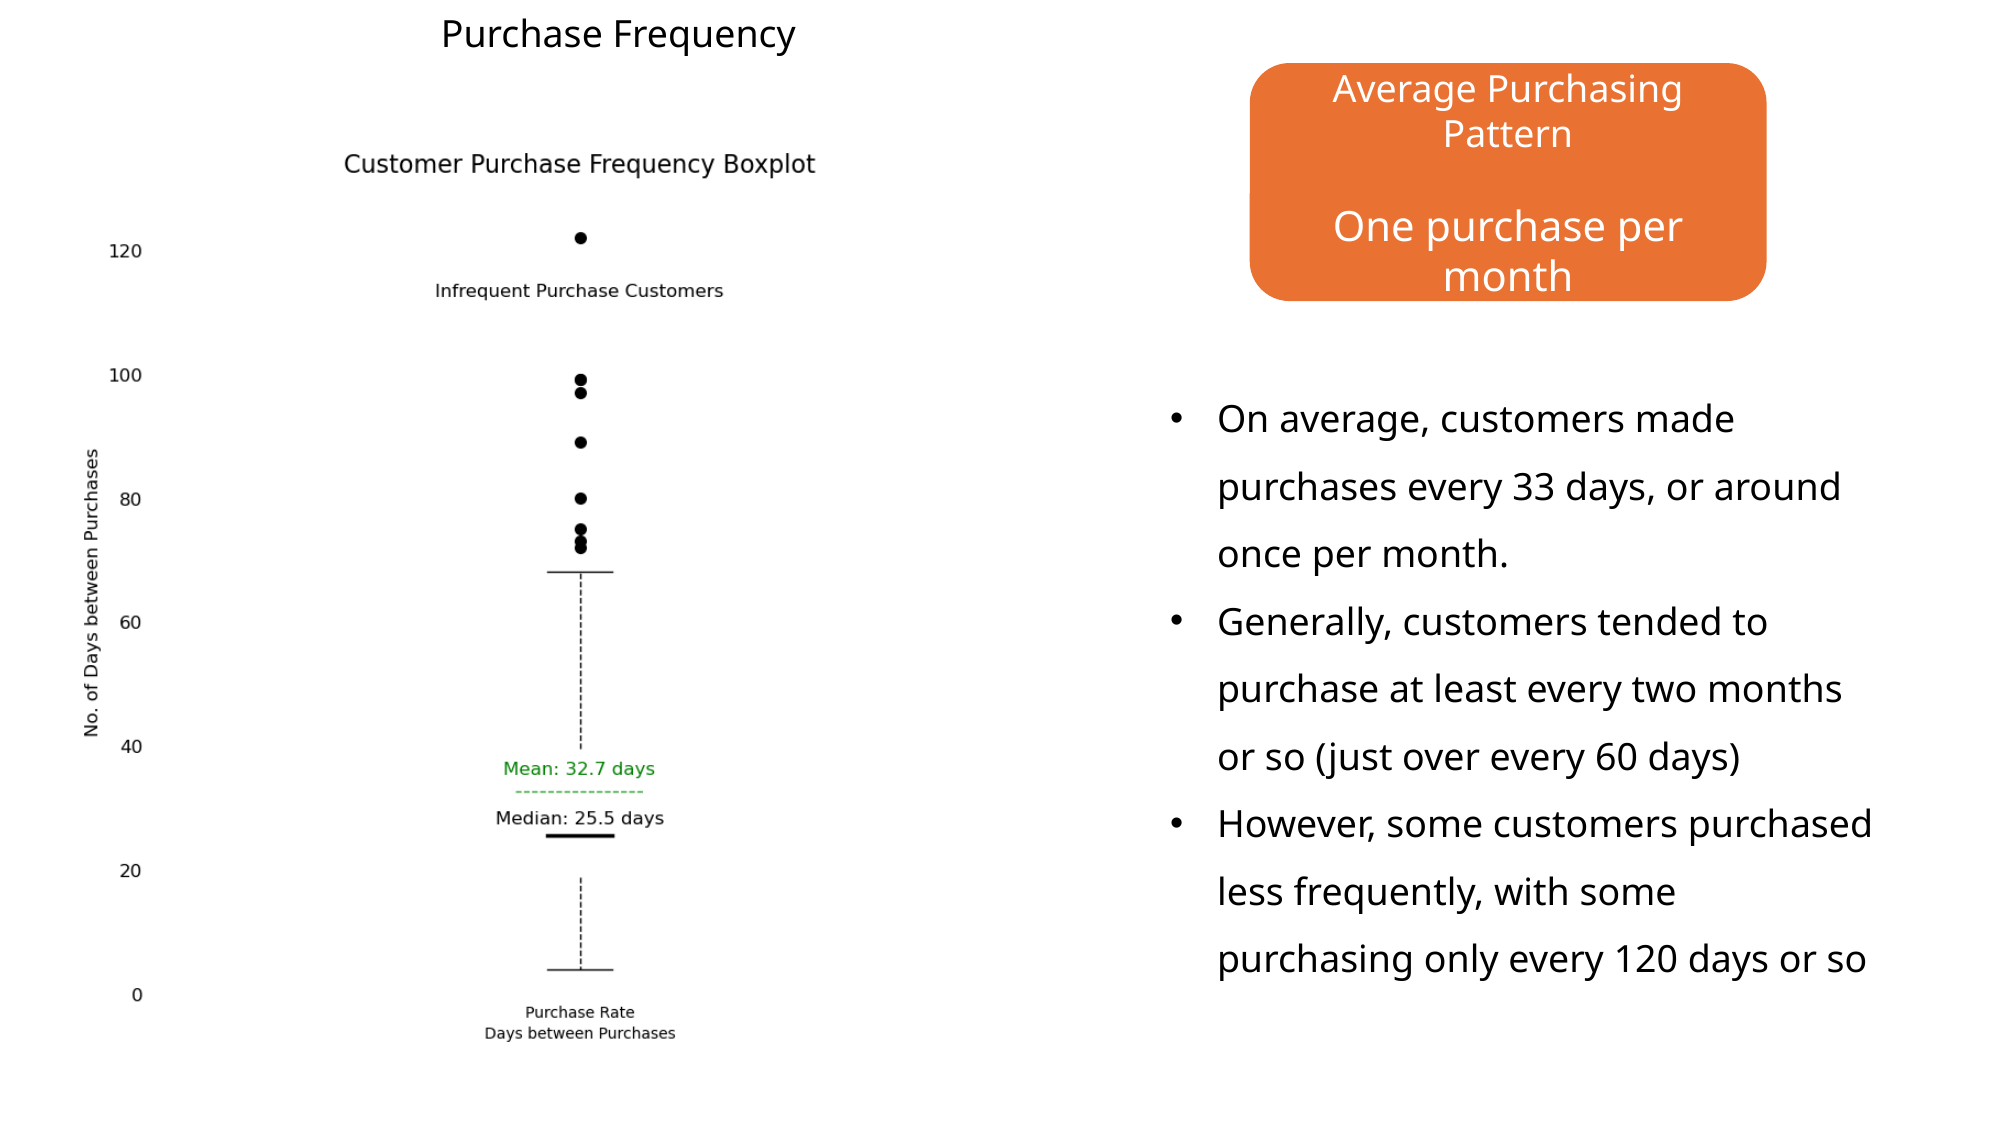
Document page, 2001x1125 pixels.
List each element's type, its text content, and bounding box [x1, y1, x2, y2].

text_box On average, customers made purchases every 33 days, or around once per month. Generally, customers tended to purchase at least every two months or so (just over every 60 days) However, some customers purchased less frequently, with some purchasing only every 120 days or so [1155, 365, 1897, 1033]
text_box Purchase Frequency [0, 2, 1489, 63]
picture [15, 62, 1117, 1110]
text_box Average Purchasing Pattern One purchase per month [1248, 61, 1769, 303]
